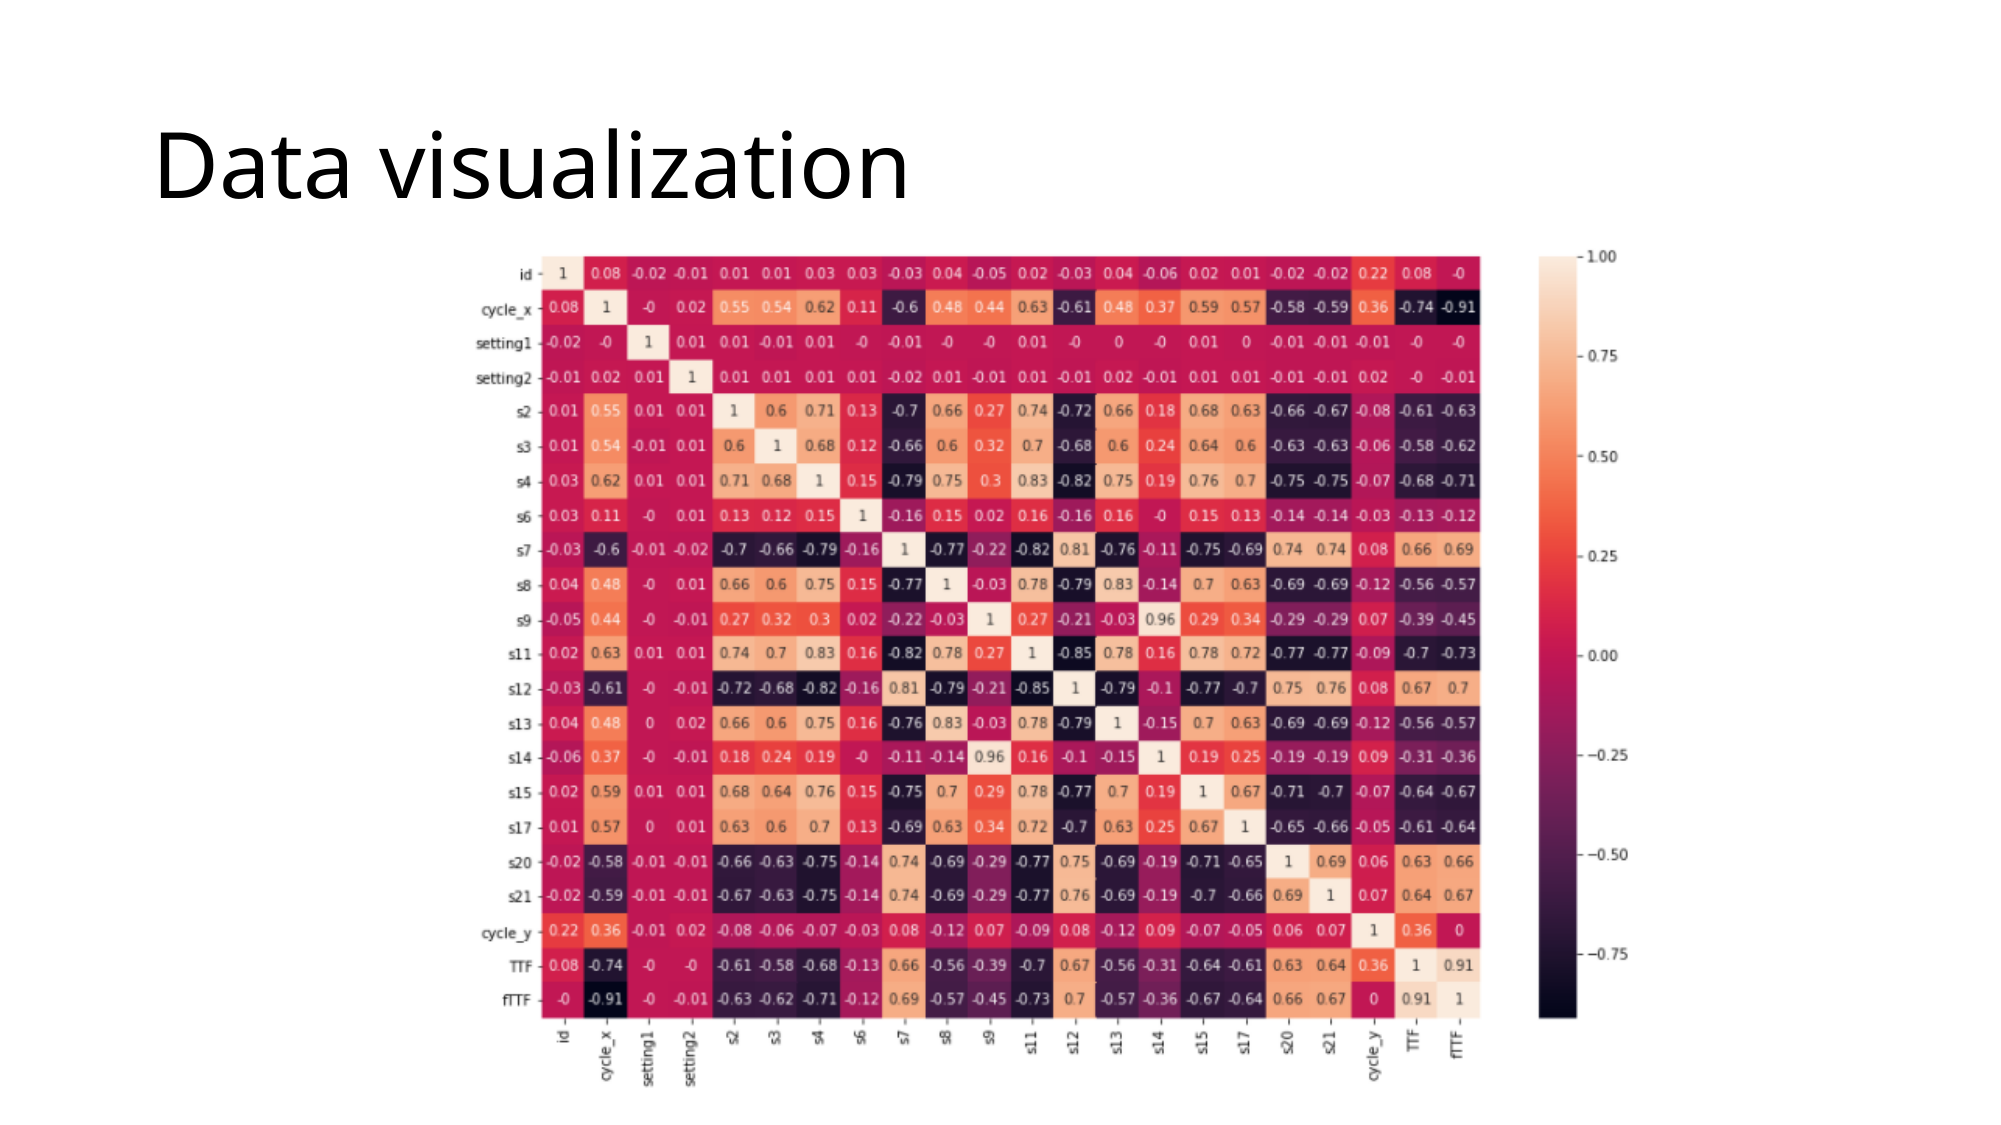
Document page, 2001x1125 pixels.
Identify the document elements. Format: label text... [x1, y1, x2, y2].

title Data visualization [137, 59, 1863, 278]
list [434, 224, 1701, 1108]
